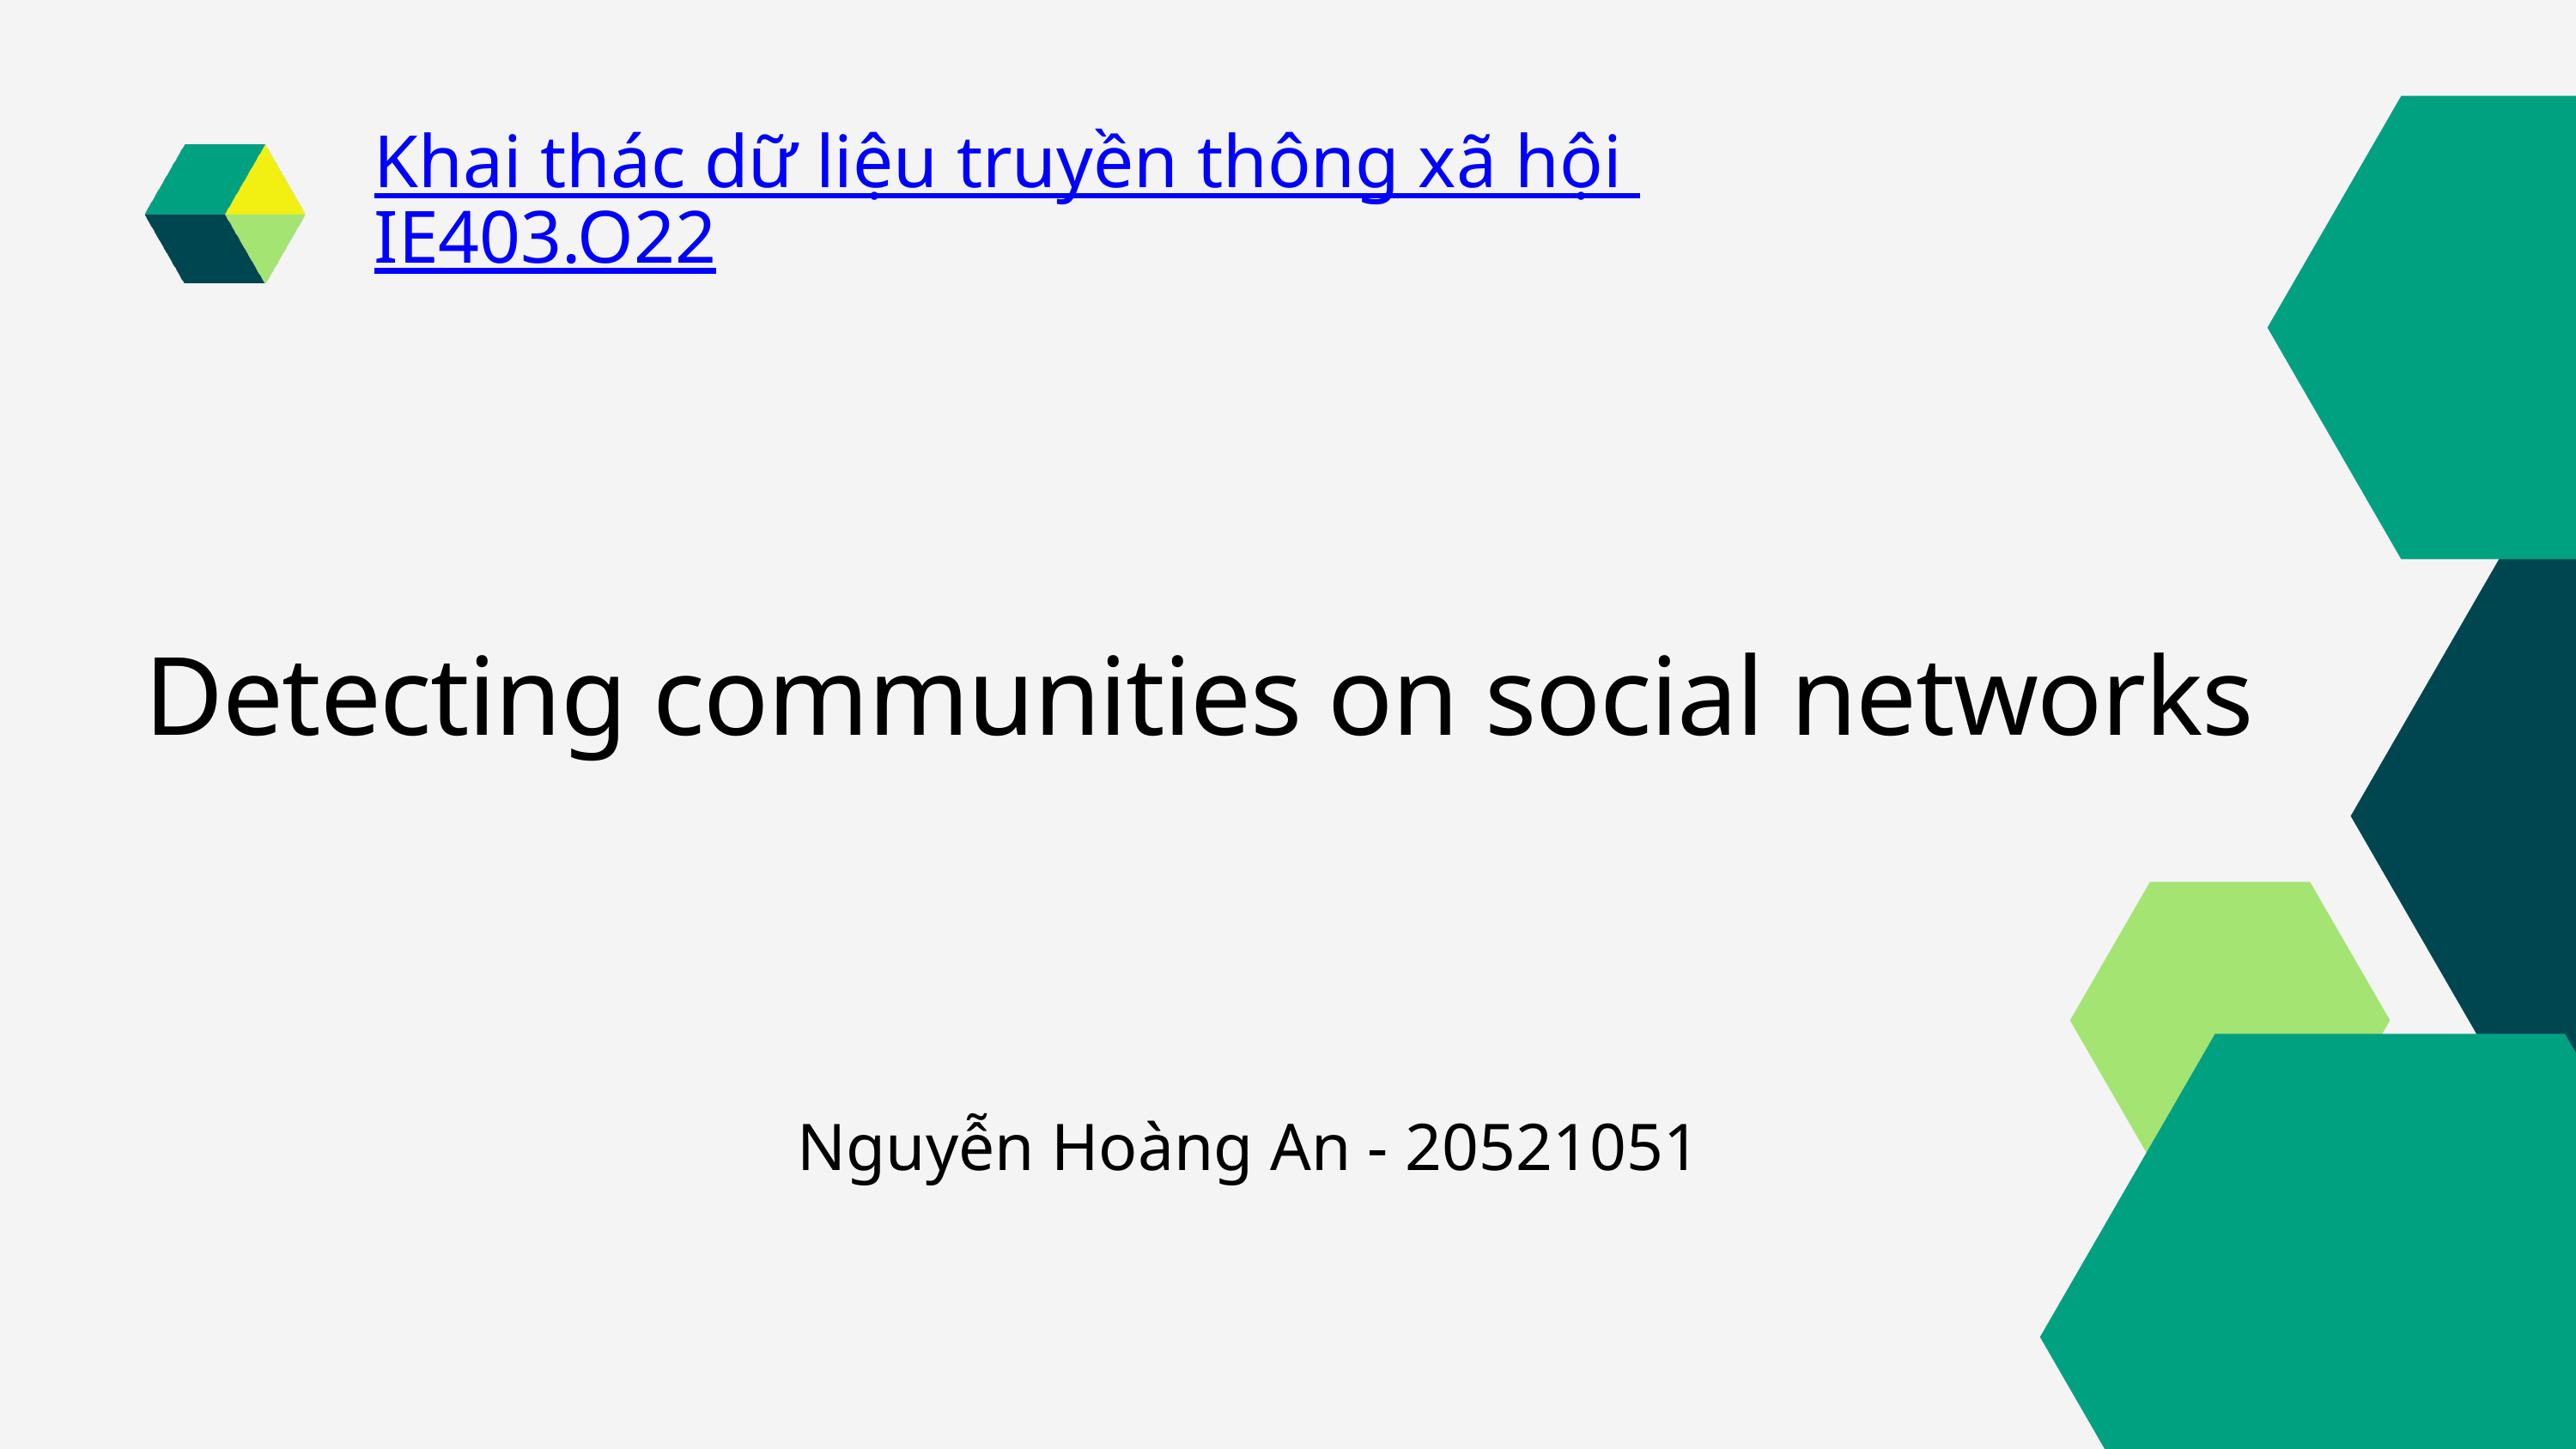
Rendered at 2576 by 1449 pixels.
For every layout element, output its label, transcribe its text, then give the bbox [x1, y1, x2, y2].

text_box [144, 120, 1662, 308]
text_box Nguyễn Hoàng An - 20521051 [797, 1093, 1779, 1184]
text_box Detecting communities on social networks [144, 604, 2035, 757]
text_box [2039, 95, 2576, 1449]
